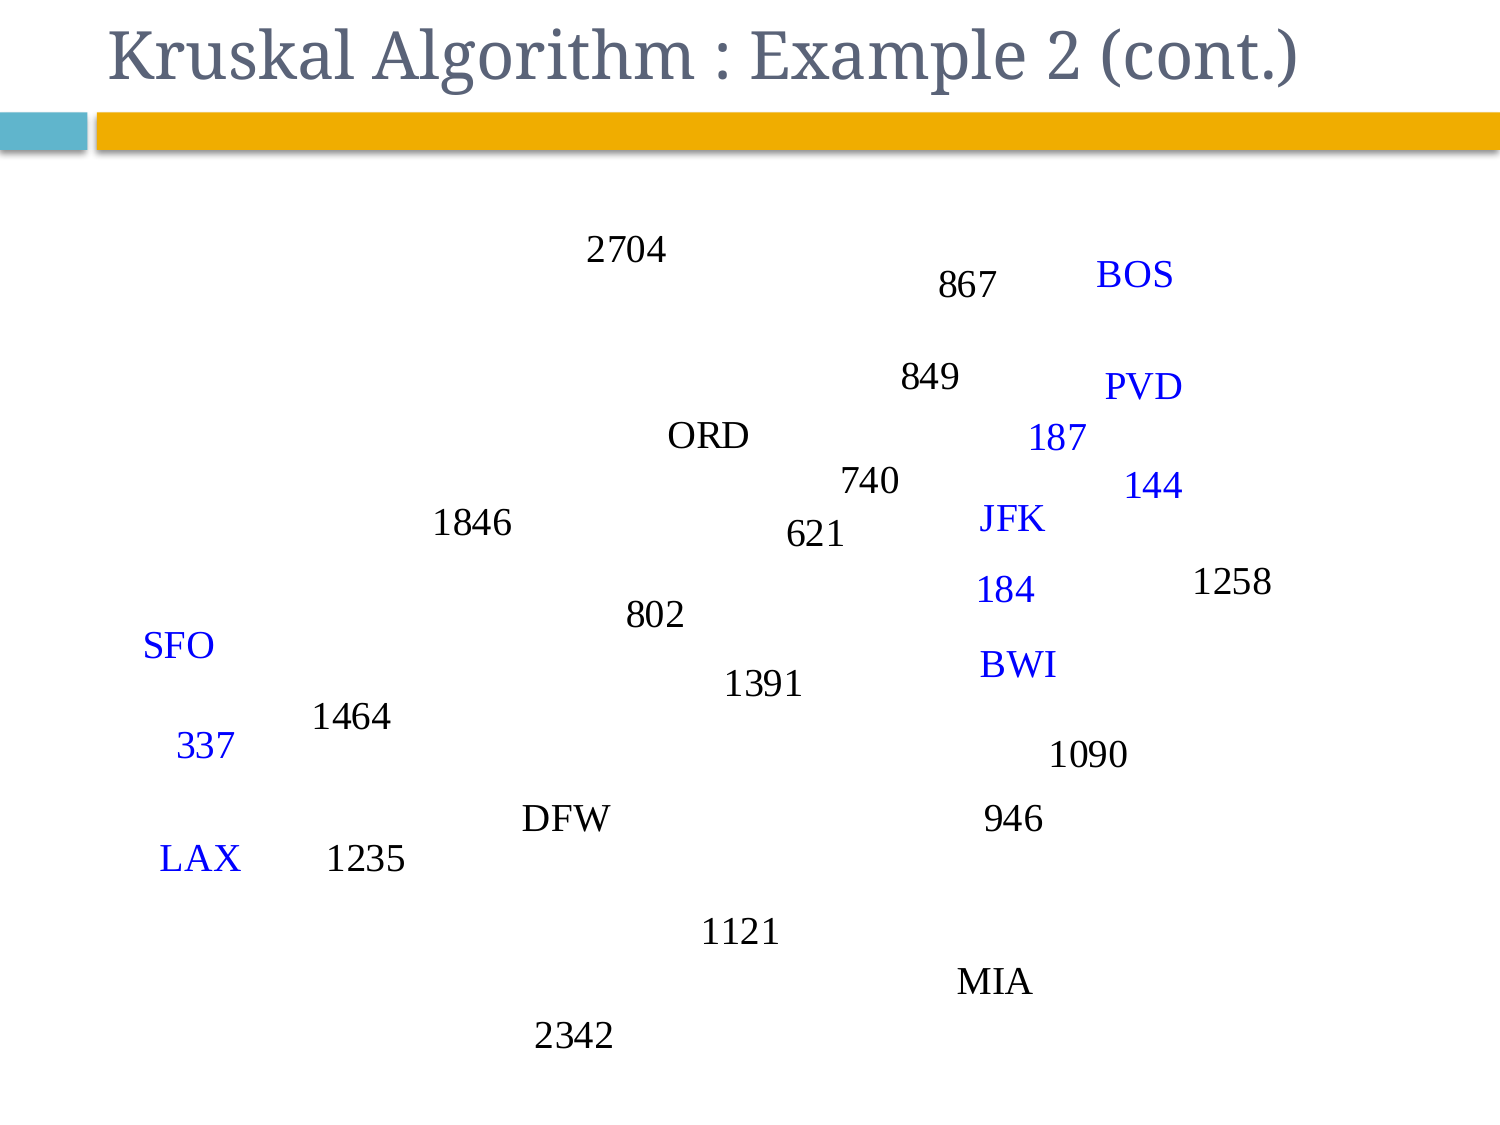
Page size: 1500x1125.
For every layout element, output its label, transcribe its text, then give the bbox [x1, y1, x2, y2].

title Kruskal Algorithm : Example 2 (cont.) [92, 0, 1431, 105]
picture [92, 62, 1407, 1125]
